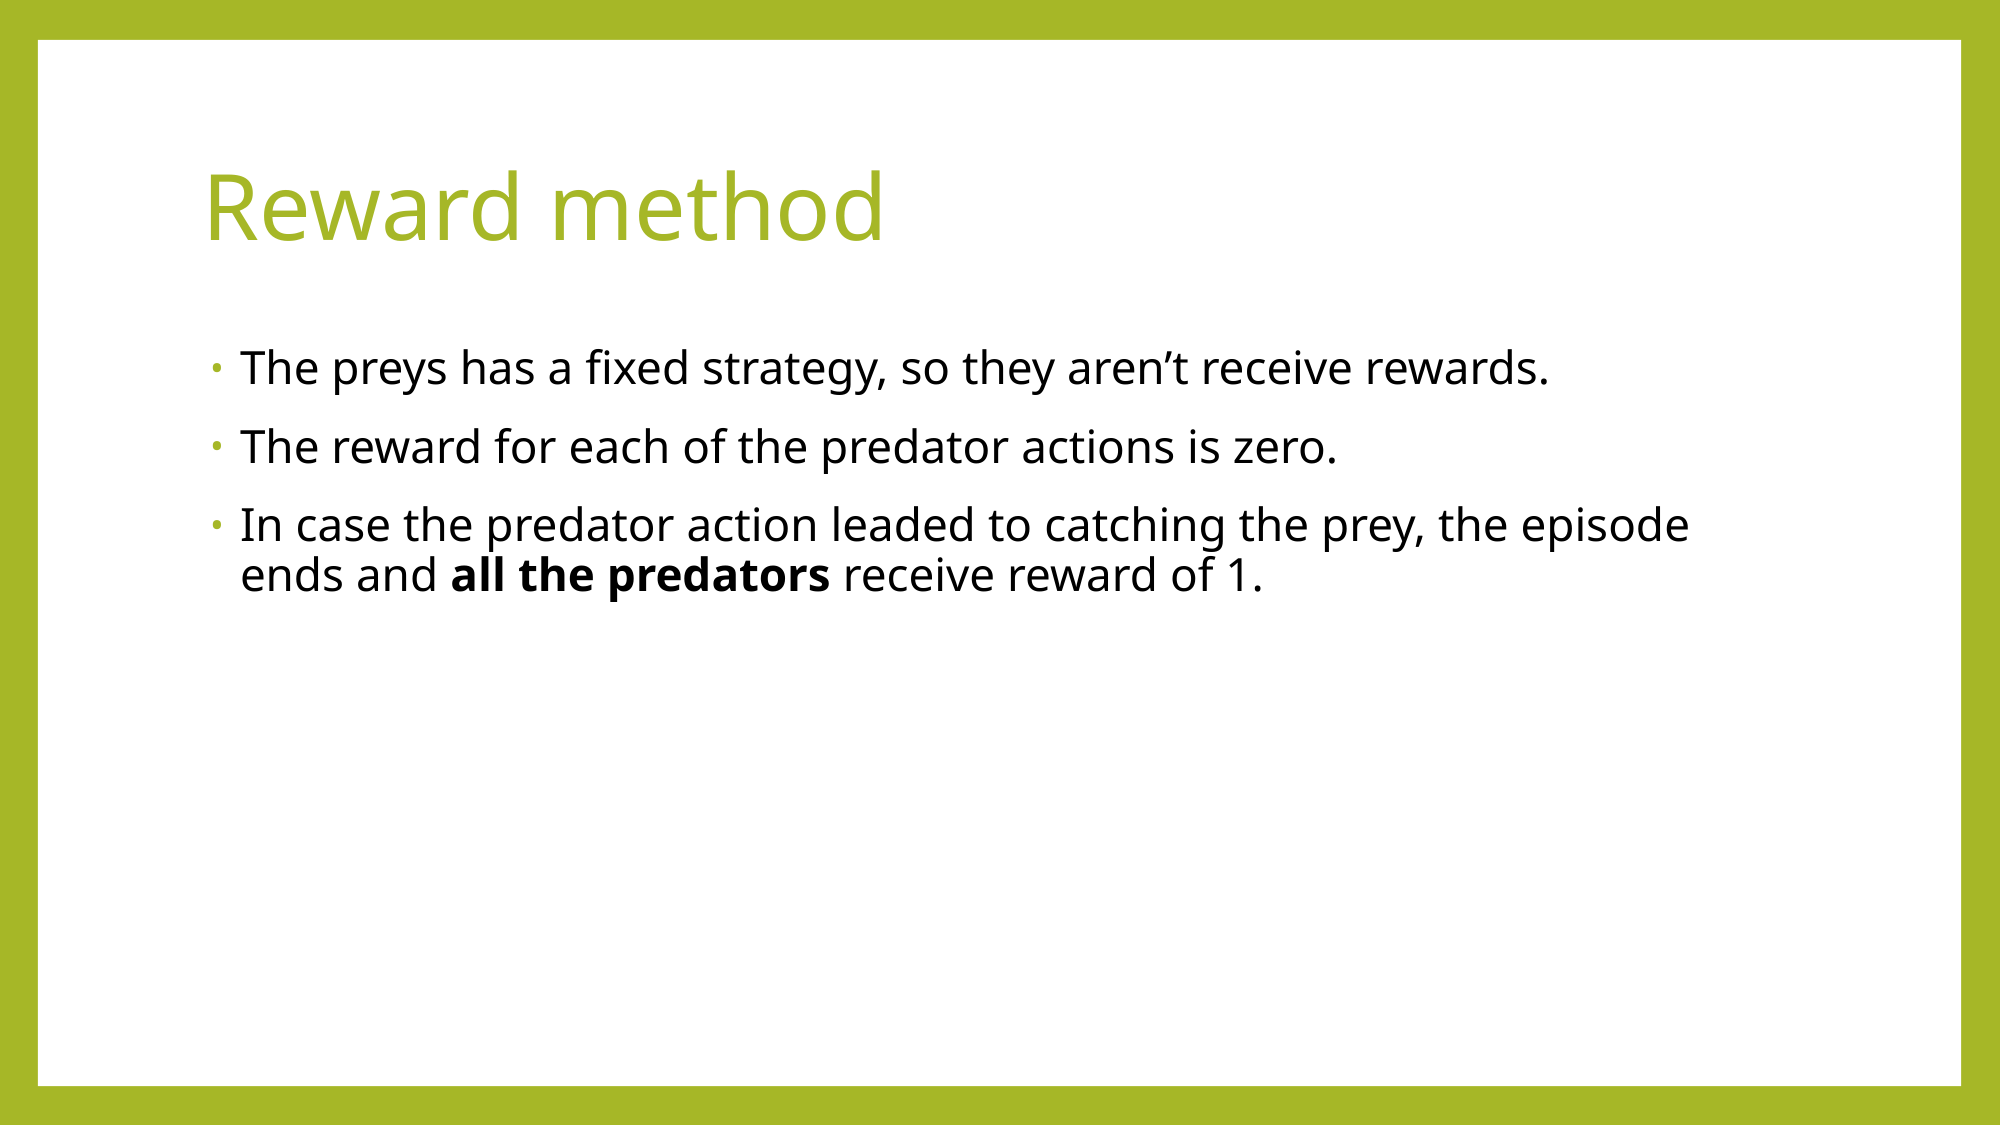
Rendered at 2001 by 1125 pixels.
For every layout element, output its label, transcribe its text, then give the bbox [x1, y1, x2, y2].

title Reward method [187, 99, 1808, 323]
list The preys has a fixed strategy, so they aren’t receive rewards. The reward for each of the predator actions is zero. In case the predator action leaded to catching the prey, the episode ends and all the predators receive reward of 1. [187, 337, 1808, 1000]
